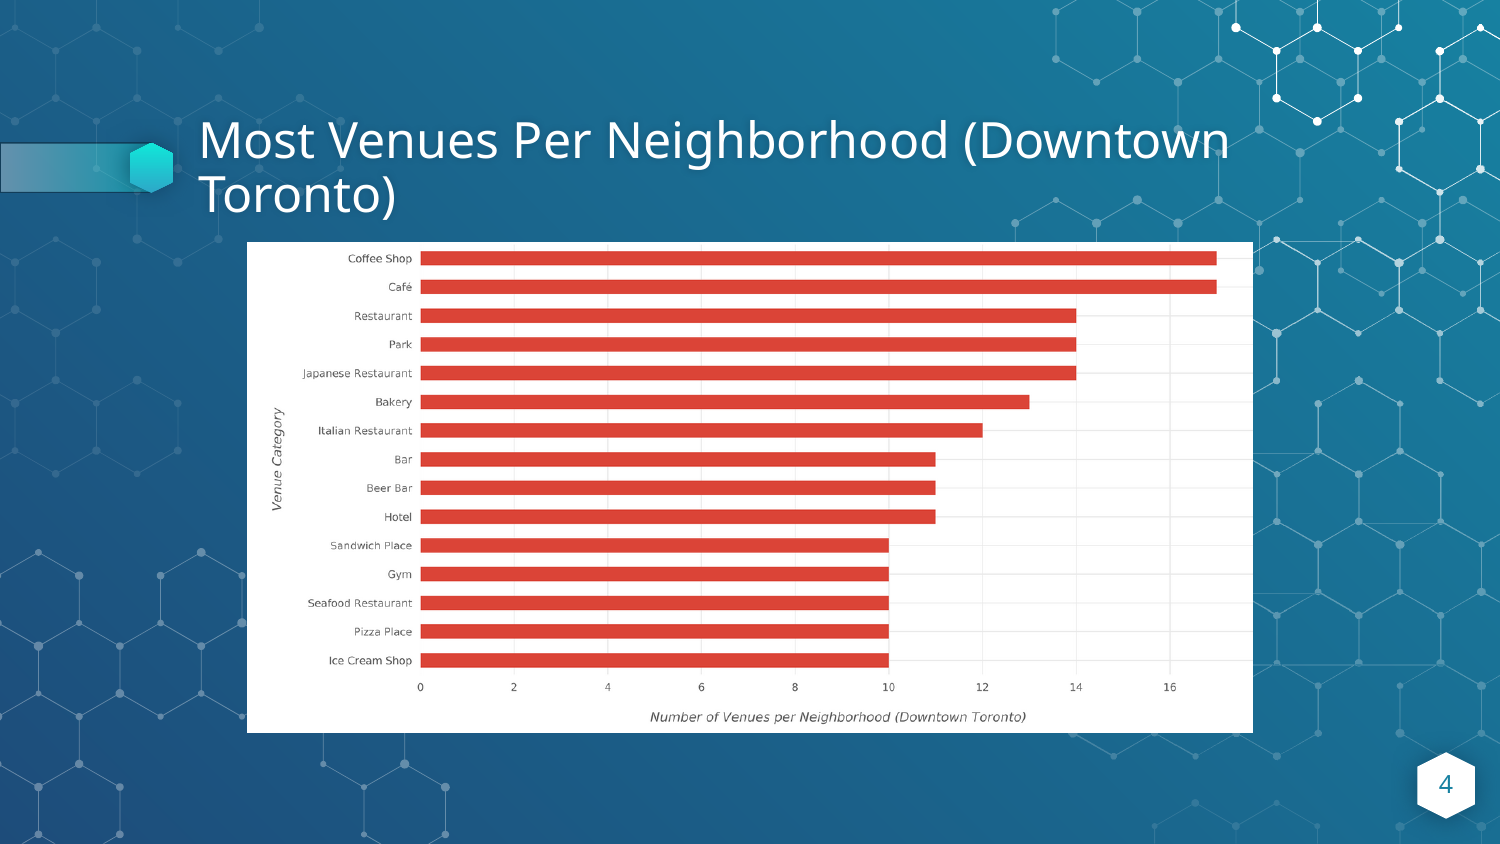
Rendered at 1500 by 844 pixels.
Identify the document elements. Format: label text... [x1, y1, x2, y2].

slide_number 4 [1417, 752, 1475, 819]
title Most Venues Per Neighborhood (Downtown Toronto) [198, 140, 1302, 198]
picture [247, 242, 1253, 733]
